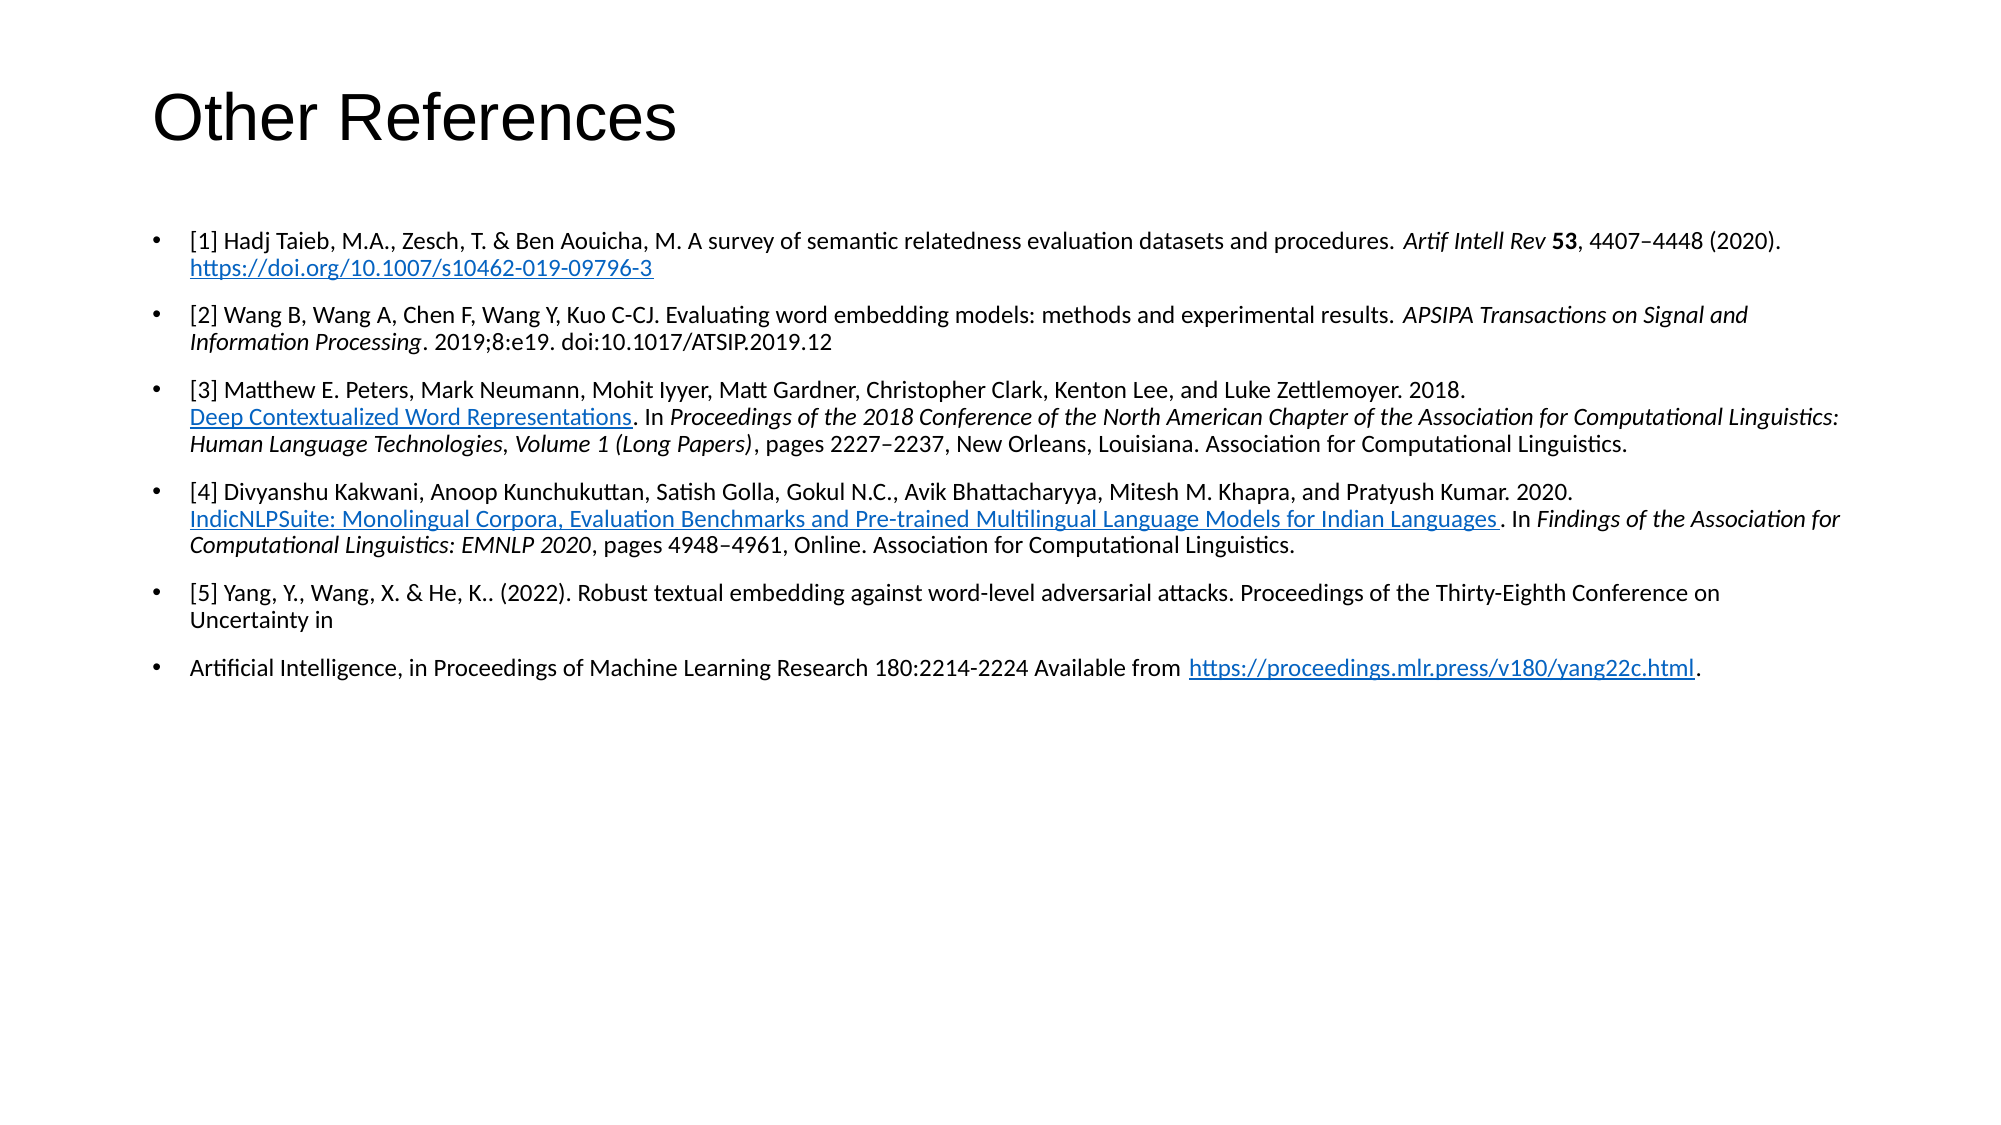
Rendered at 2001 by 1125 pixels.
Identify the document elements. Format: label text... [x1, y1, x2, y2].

title Other References [137, 59, 1863, 220]
list [1] Hadj Taieb, M.A., Zesch, T. & Ben Aouicha, M. A survey of semantic relatedness evaluation datasets and procedures. Artif Intell Rev 53, 4407–4448 (2020). https://doi.org/10.1007/s10462-019-09796-3 [2] Wang B, Wang A, Chen F, Wang Y, Kuo C-CJ. Evaluating word embedding models: methods and experimental results. APSIPA Transactions on Signal and Information Processing. 2019;8:e19. doi:10.1017/ATSIP.2019.12 [3] Matthew E. Peters, Mark Neumann, Mohit Iyyer, Matt Gardner, Christopher Clark, Kenton Lee, and Luke Zettlemoyer. 2018. Deep Contextualized Word Representations. In Proceedings of the 2018 Conference of the North American Chapter of the Association for Computational Linguistics: Human Language Technologies, Volume 1 (Long Papers), pages 2227–2237, New Orleans, Louisiana. Association for Computational Linguistics. [4] Divyanshu Kakwani, Anoop Kunchukuttan, Satish Golla, Gokul N.C., Avik Bhattacharyya, Mitesh M. Khapra, and Pratyush Kumar. 2020. IndicNLPSuite: Monolingual Corpora, Evaluation Benchmarks and Pre-trained Multilingual Language Models for Indian Languages. In Findings of the Association for Computational Linguistics: EMNLP 2020, pages 4948–4961, Online. Association for Computational Linguistics. [5] Yang, Y., Wang, X. & He, K.. (2022). Robust textual embedding against word-level adversarial attacks. Proceedings of the Thirty-Eighth Conference on Uncertainty in Artificial Intelligence, in Proceedings of Machine Learning Research 180:2214-2224 Available from https://proceedings.mlr.press/v180/yang22c.html. [137, 220, 1863, 1014]
